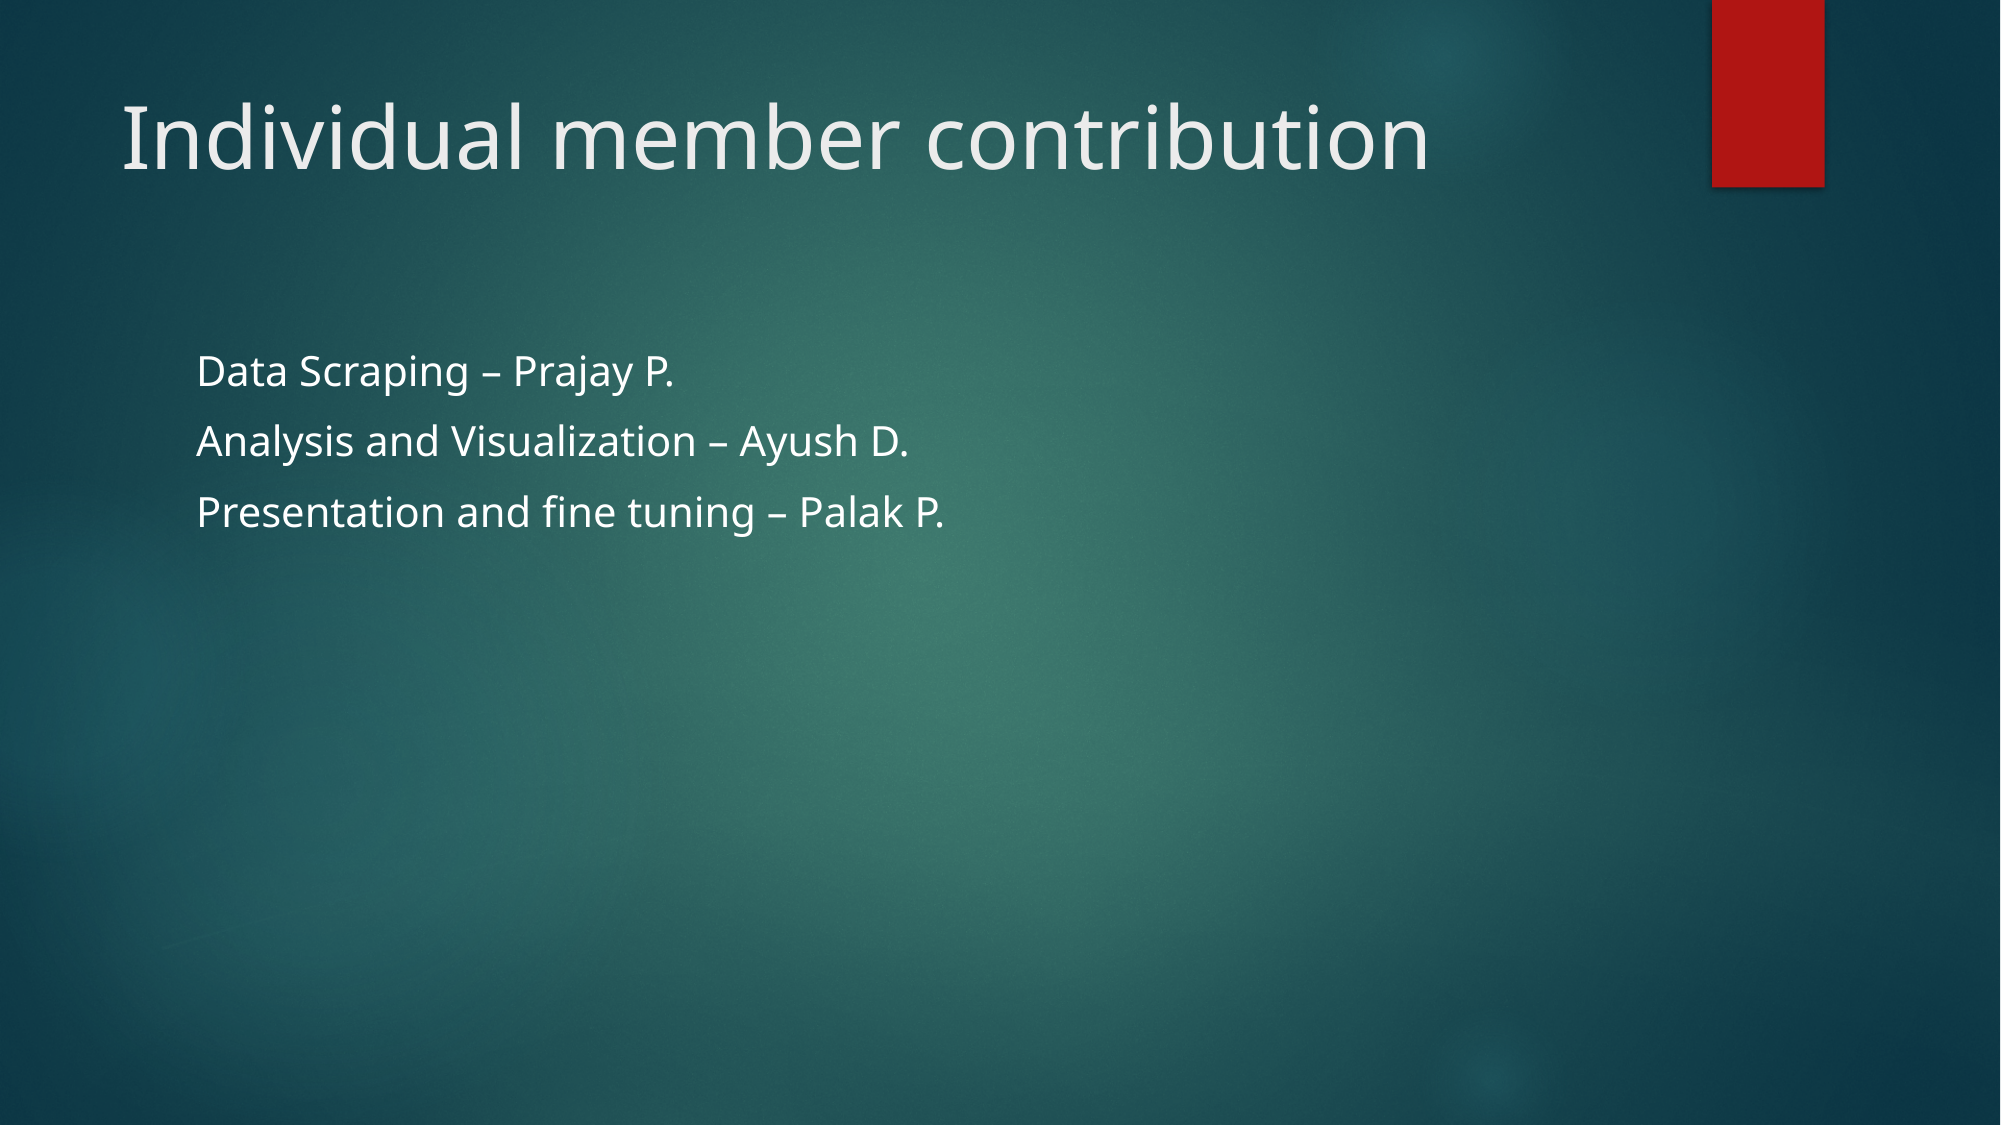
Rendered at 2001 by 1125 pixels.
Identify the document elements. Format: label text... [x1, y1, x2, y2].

picture [0, 0, 2001, 1125]
title Individual member contribution [106, 74, 1649, 304]
list Data Scraping – Prajay P. Analysis and Visualization – Ayush D. Presentation and fine tuning – Palak P. [181, 336, 1649, 1025]
